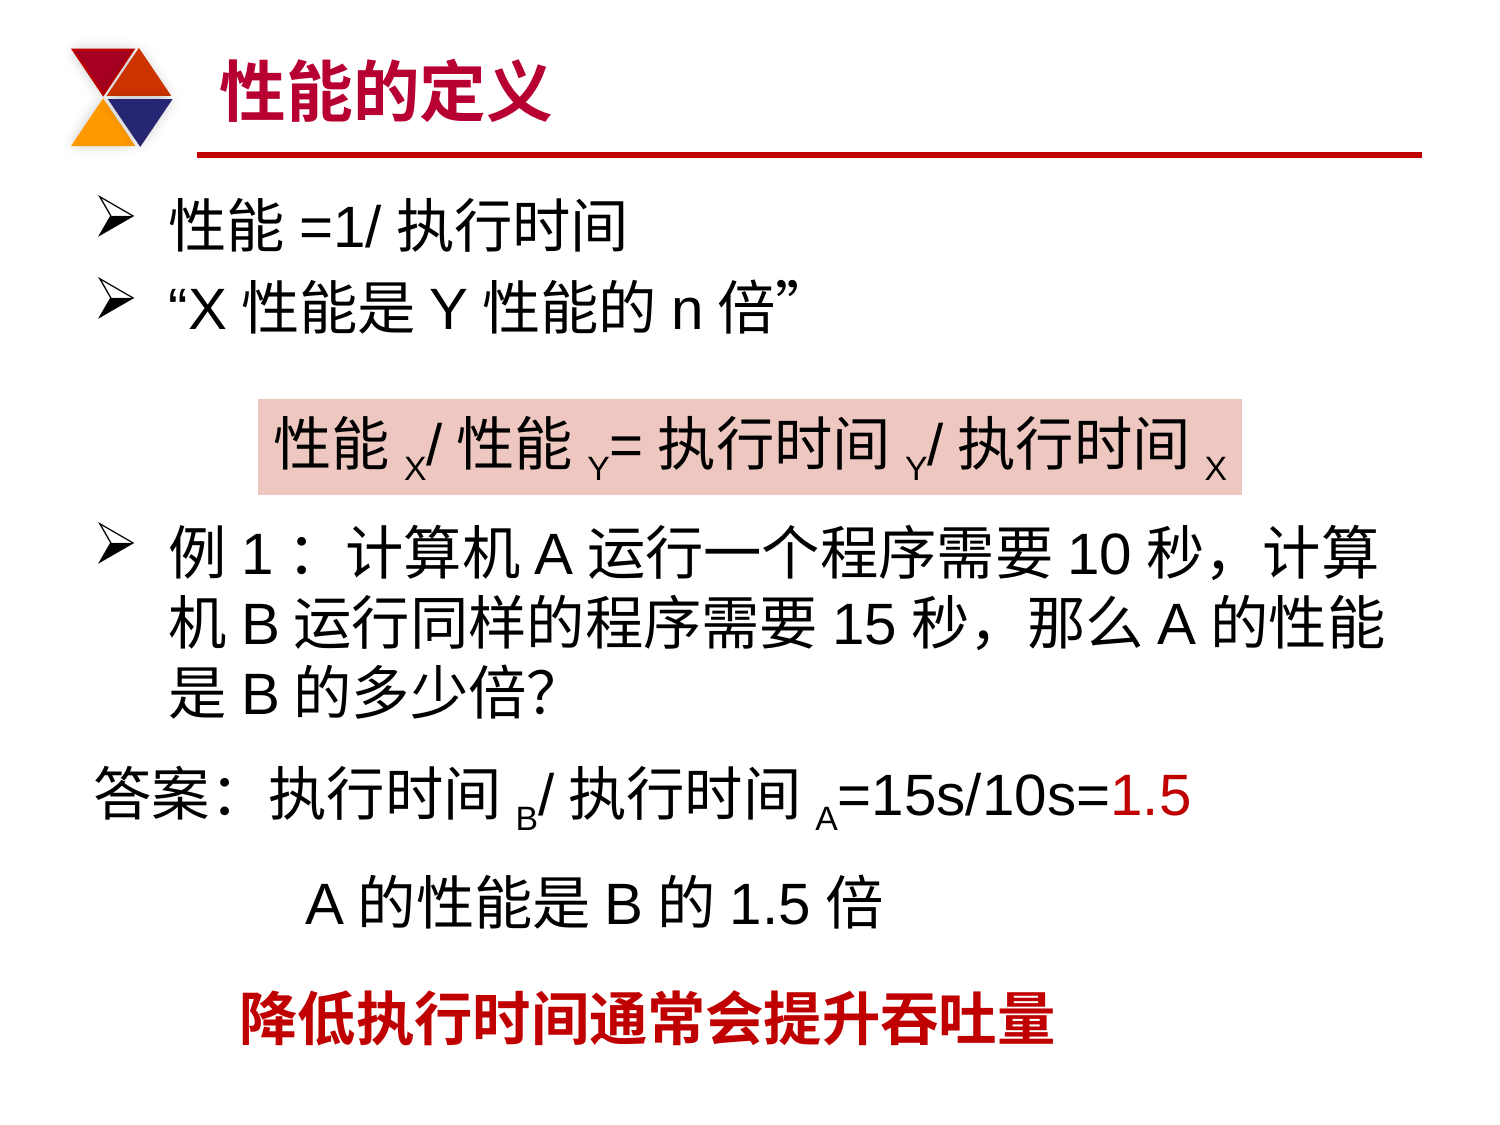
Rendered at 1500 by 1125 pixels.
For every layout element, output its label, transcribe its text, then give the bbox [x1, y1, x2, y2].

text_box 降低执行时间通常会提升吞吐量 [224, 975, 1250, 1060]
title 性能的定义 [204, 36, 1405, 137]
text_box 性能X/性能Y=执行时间Y/执行时间X [258, 399, 1242, 495]
list 性能=1/执行时间 “X性能是Y性能的n倍” 例1：计算机A运行一个程序需要10秒，计算机B运行同样的程序需要15秒，那么A的性能是B的多少倍？ 答案：执行时间B/执行时间A=15s/10s=1.5 A的性能是B的1.5倍 [79, 181, 1422, 1075]
